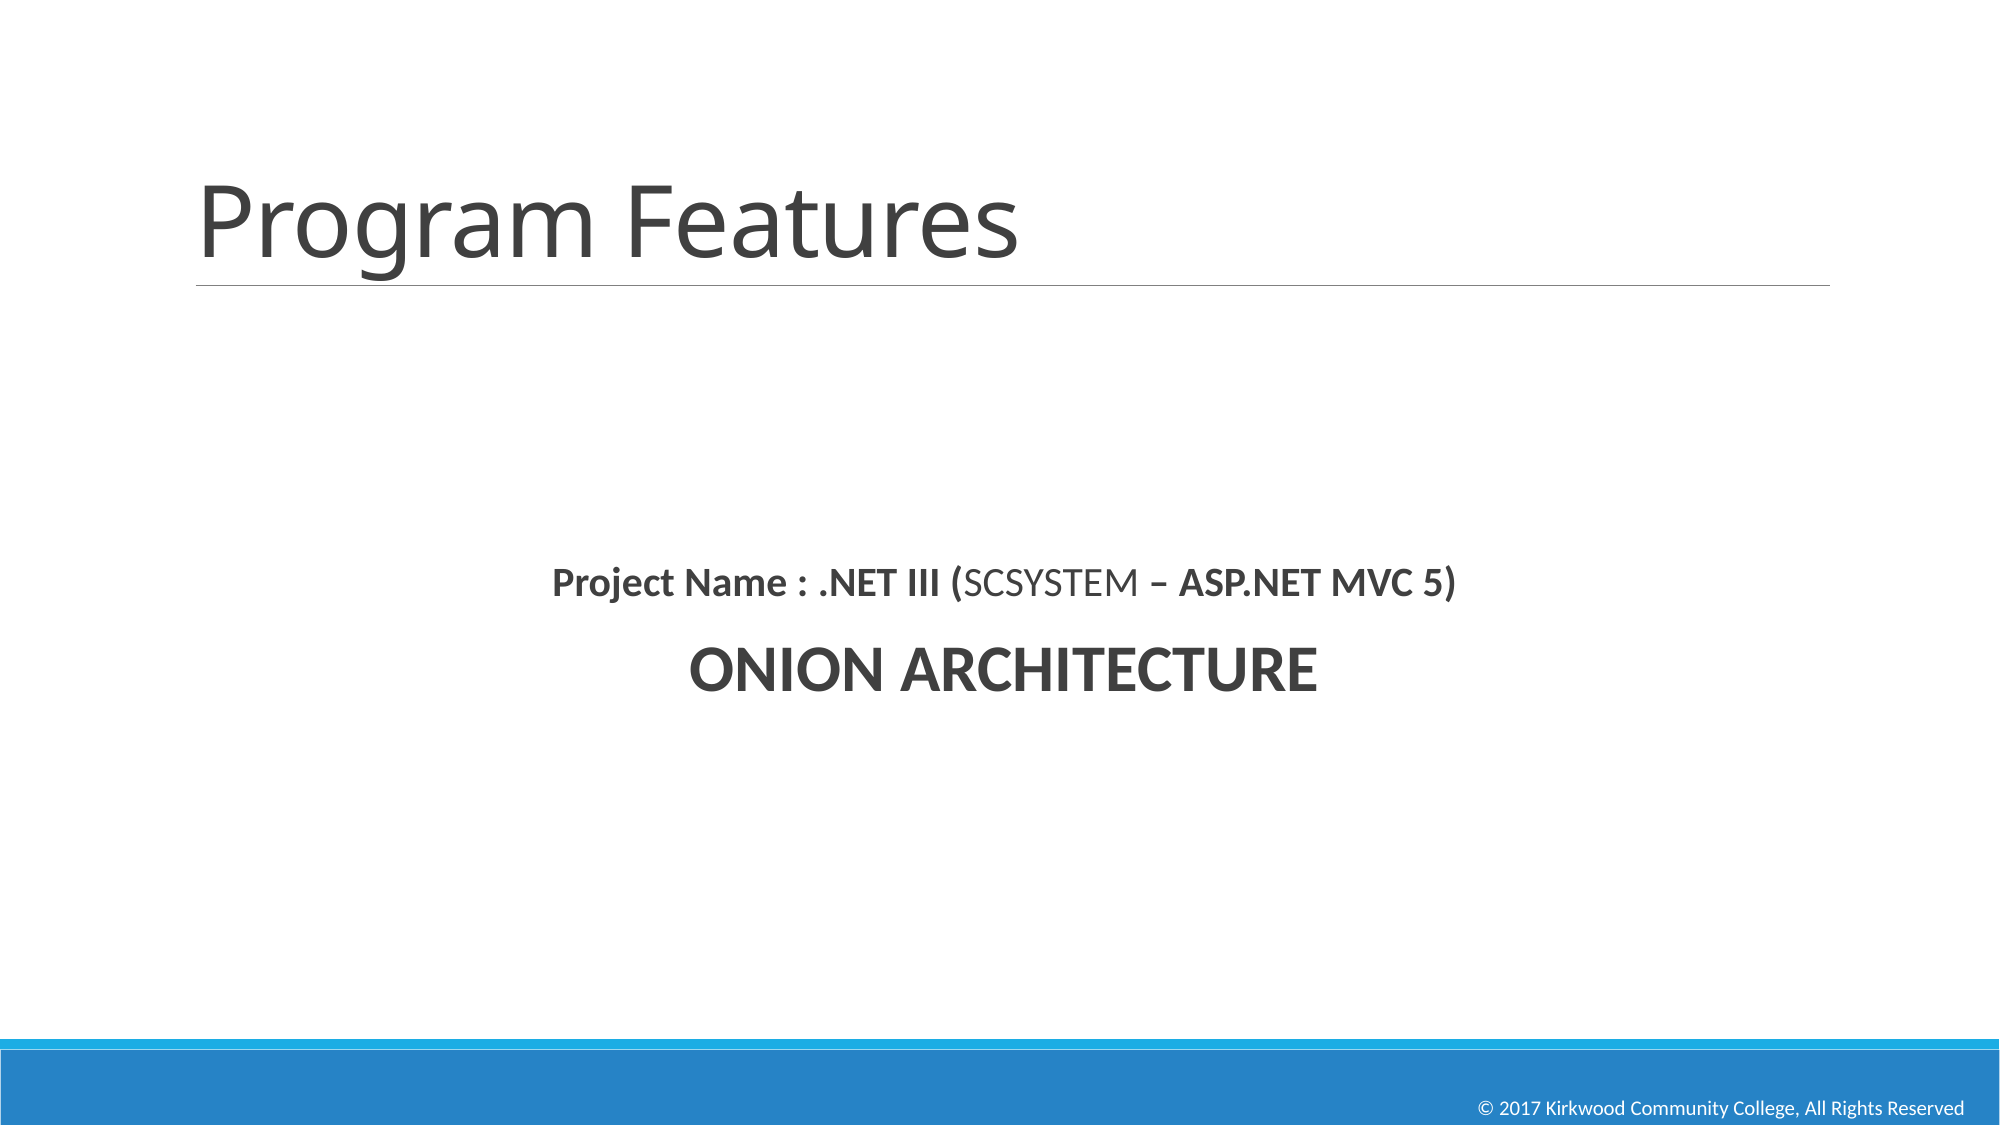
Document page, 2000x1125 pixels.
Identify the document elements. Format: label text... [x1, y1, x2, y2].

text_box © 2017 Kirkwood Community College, All Rights Reserved [1462, 1087, 2000, 1125]
list Project Name : .NET III (SCSYSTEM – ASP.NET MVC 5) ONION ARCHITECTURE [179, 324, 1830, 1000]
title Program Features [179, 47, 1830, 285]
